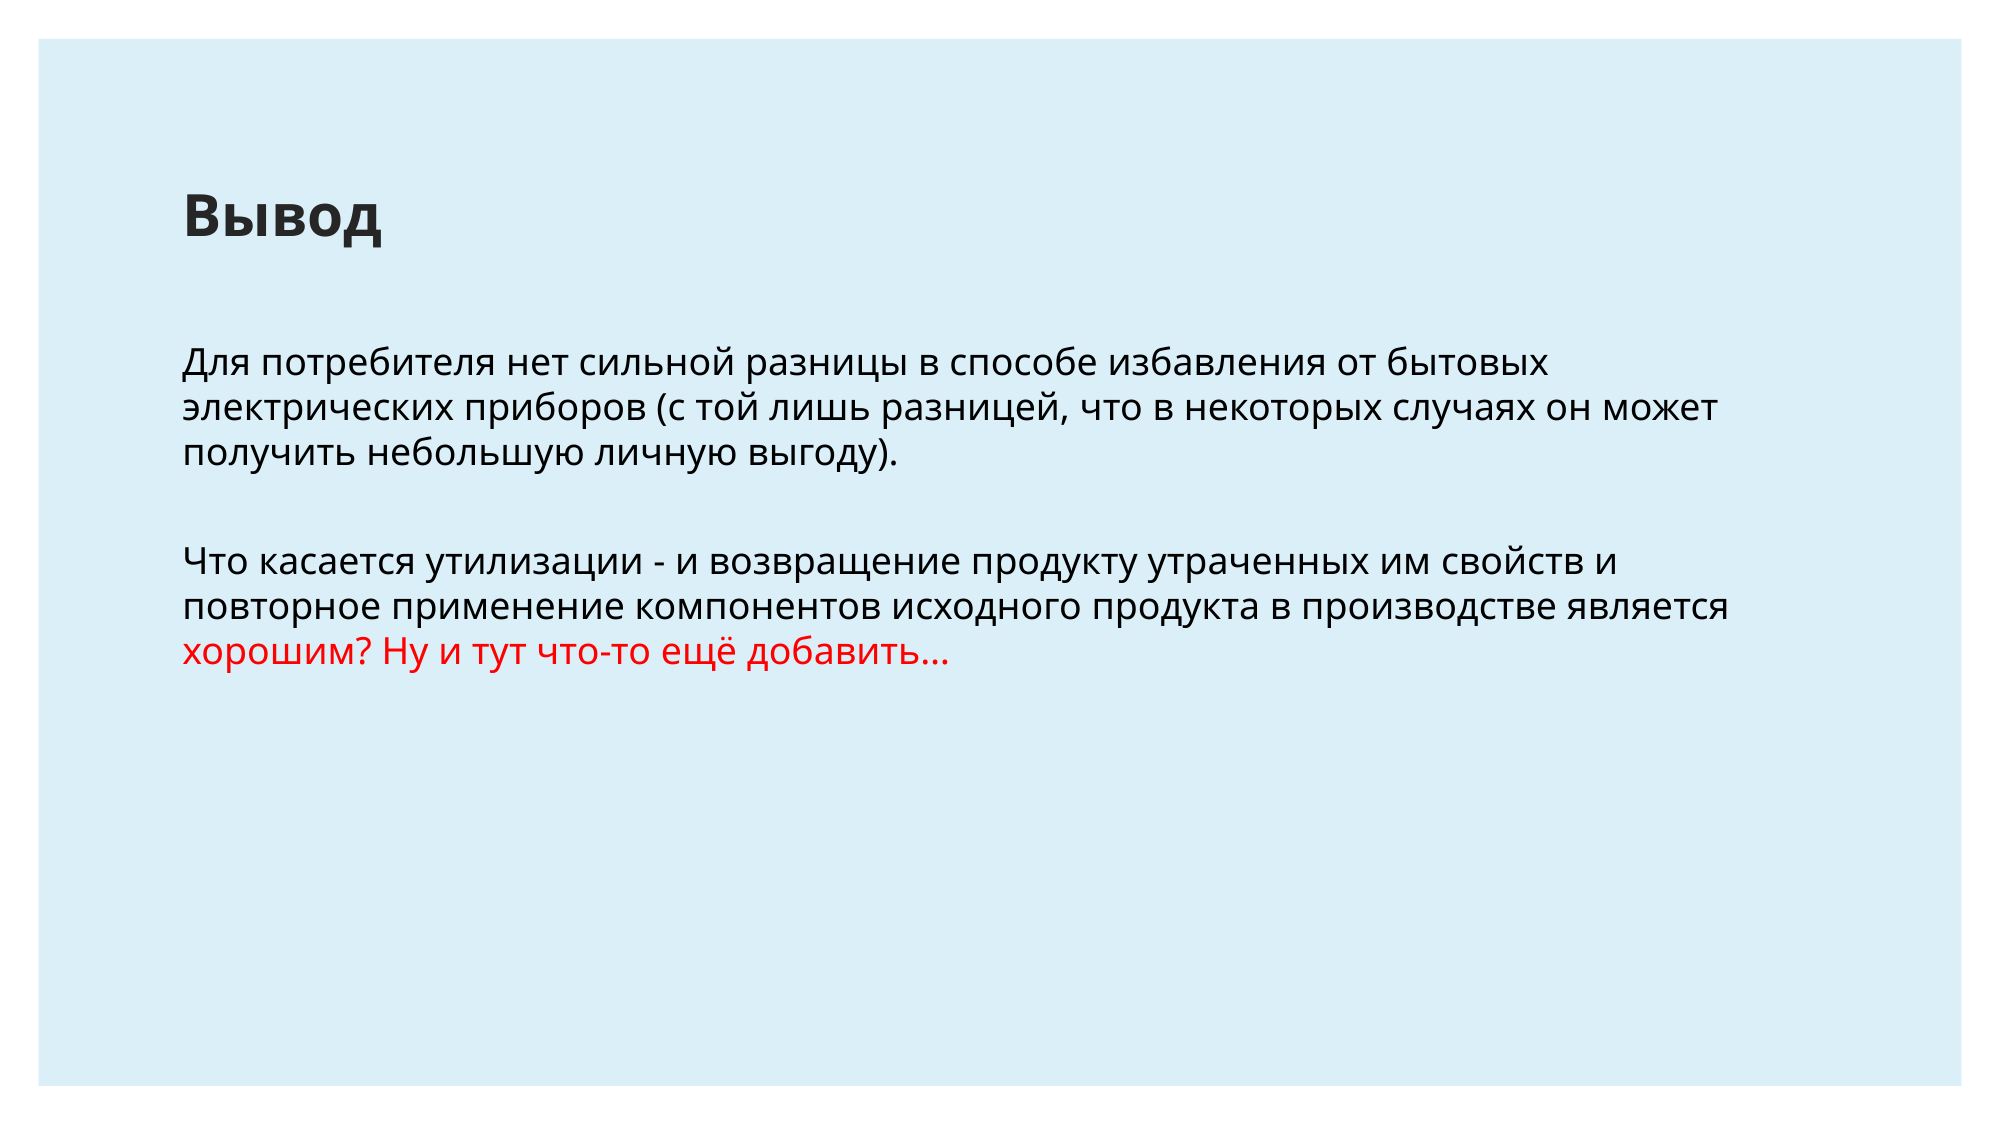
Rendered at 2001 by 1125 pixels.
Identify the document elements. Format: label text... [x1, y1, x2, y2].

title Вывод [174, 104, 1826, 329]
list Для потребителя нет сильной разницы в способе избавления от бытовых электрических приборов (с той лишь разницей, что в некоторых случаях он может получить небольшую личную выгоду). Что касается утилизации - и возвращение продукту утраченных им свойств и повторное применение компонентов исходного продукта в производстве является хорошим? Ну и тут что-то ещё добавить… [174, 329, 1826, 991]
